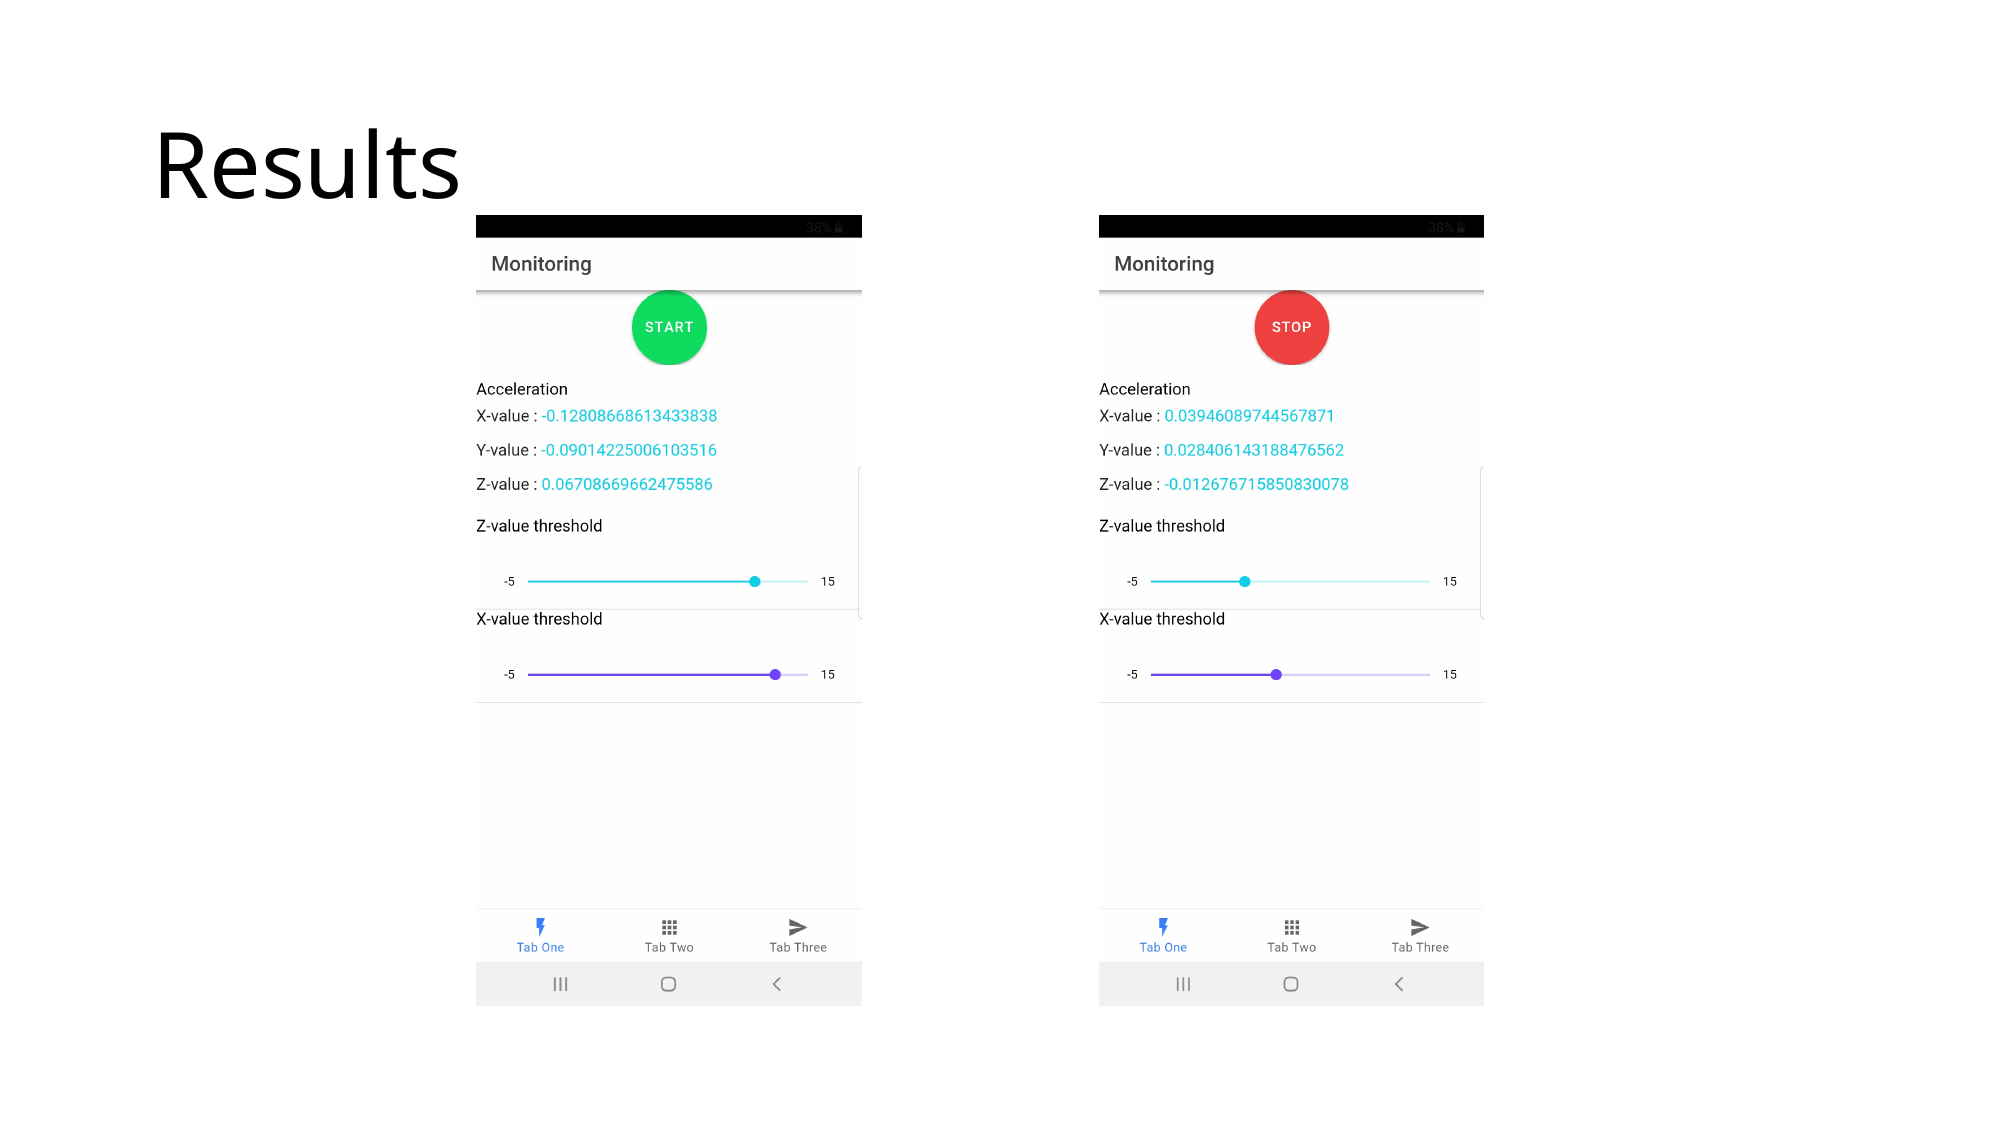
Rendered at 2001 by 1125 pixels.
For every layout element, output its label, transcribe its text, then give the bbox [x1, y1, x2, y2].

picture [1099, 215, 1484, 1006]
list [476, 215, 862, 1006]
title Results [137, 59, 1863, 278]
